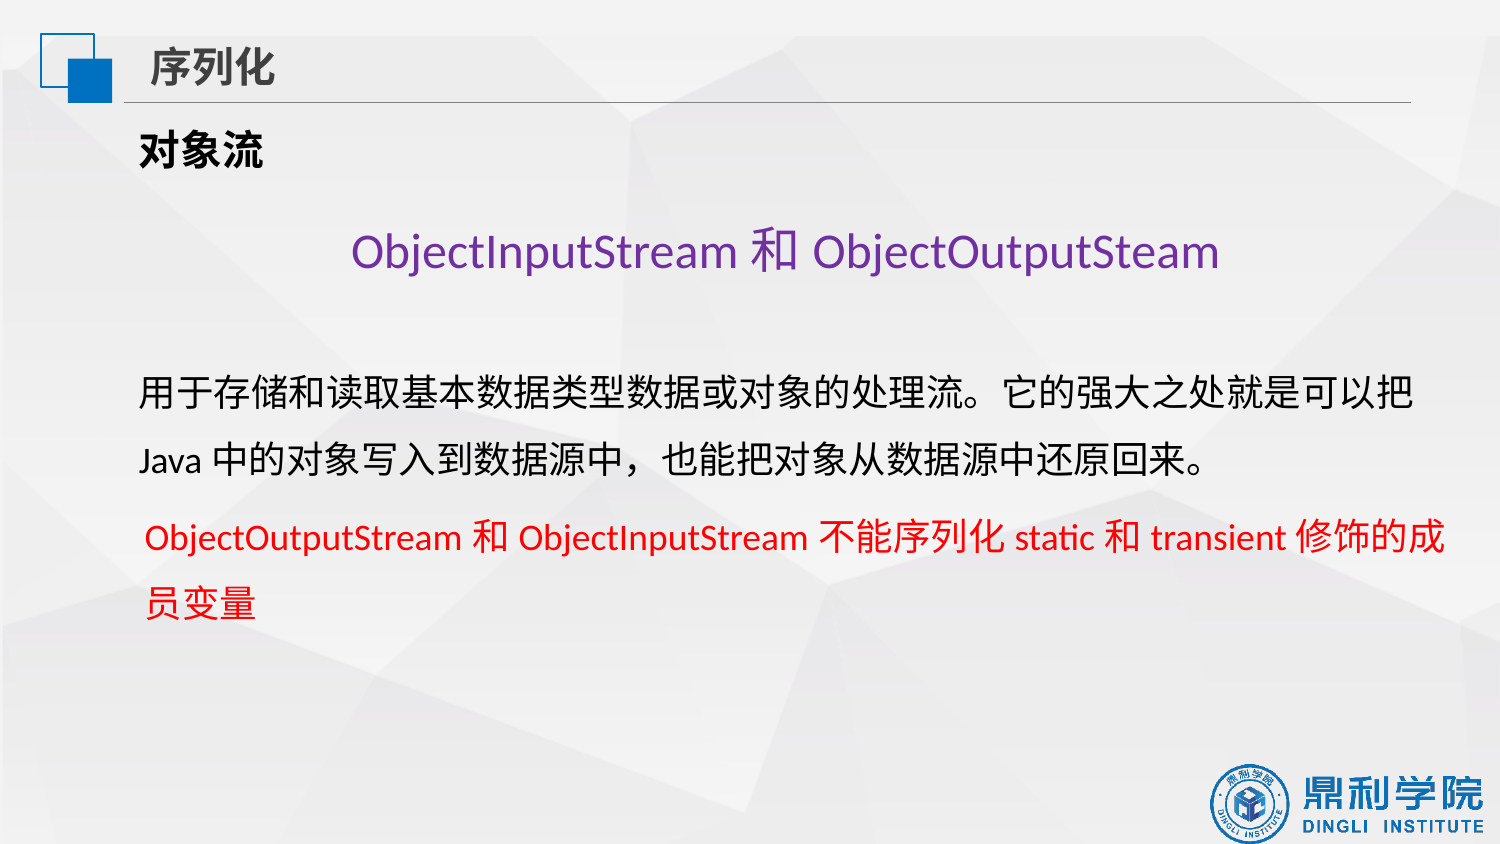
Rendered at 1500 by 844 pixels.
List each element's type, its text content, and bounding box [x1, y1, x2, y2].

text_box 对象流 [123, 116, 455, 182]
text_box 序列化 [135, 33, 291, 99]
text_box ObjectOutputStream和ObjectInputStream不能序列化static和transient修饰的成员变量 [129, 482, 1465, 633]
picture [42, 36, 93, 86]
text_box ObjectInputStream和ObjectOutputSteam 用于存储和读取基本数据类型数据或对象的处理流。它的强大之处就是可以把Java中的对象写入到数据源中，也能把对象从数据源中还原回来。 [123, 181, 1459, 489]
picture [2, 36, 1500, 844]
